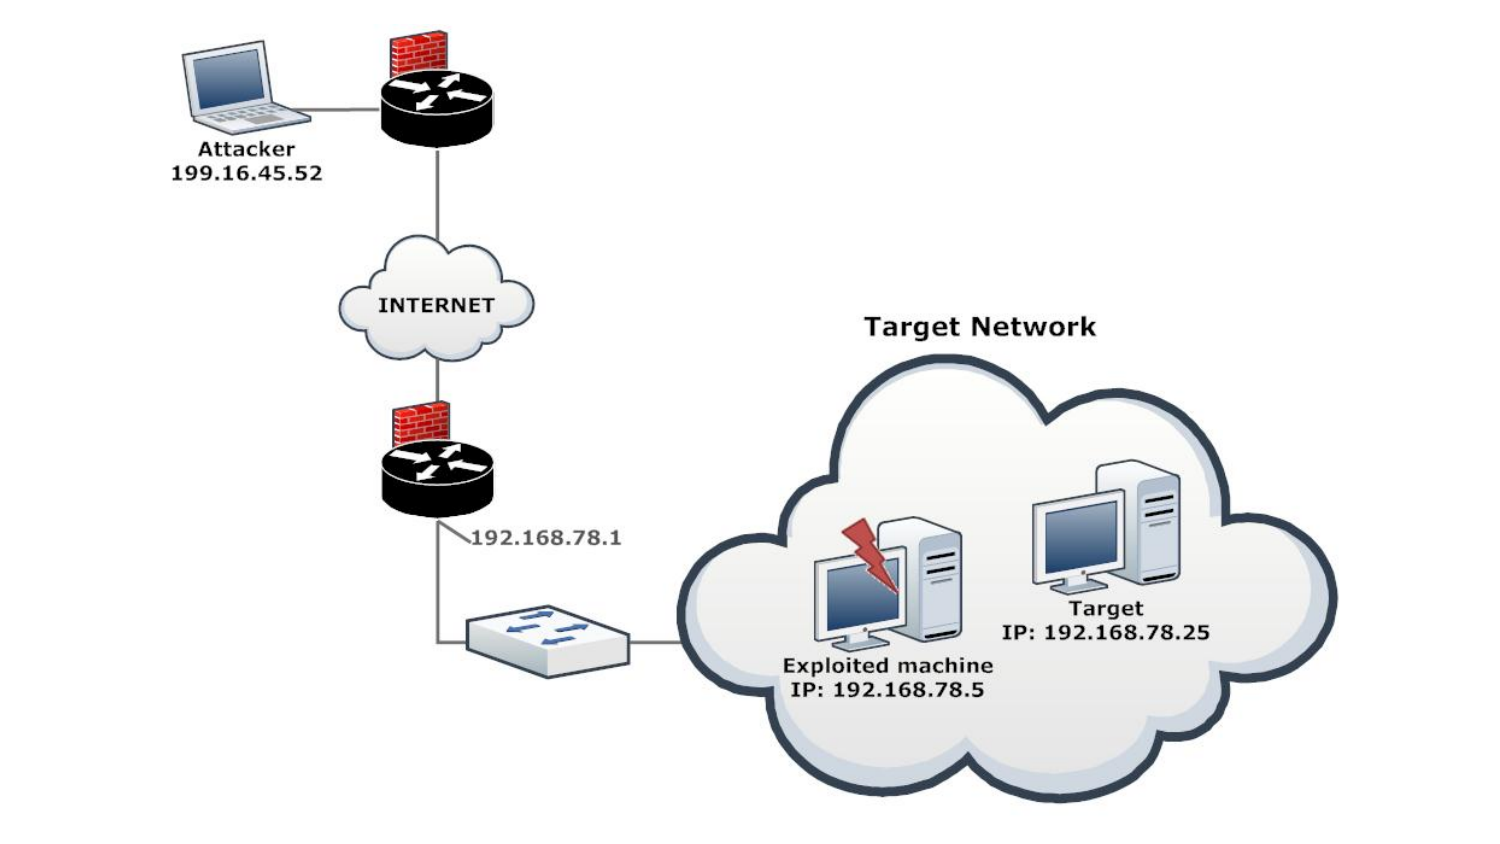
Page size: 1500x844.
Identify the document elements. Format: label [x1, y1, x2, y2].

picture [162, 24, 1353, 819]
